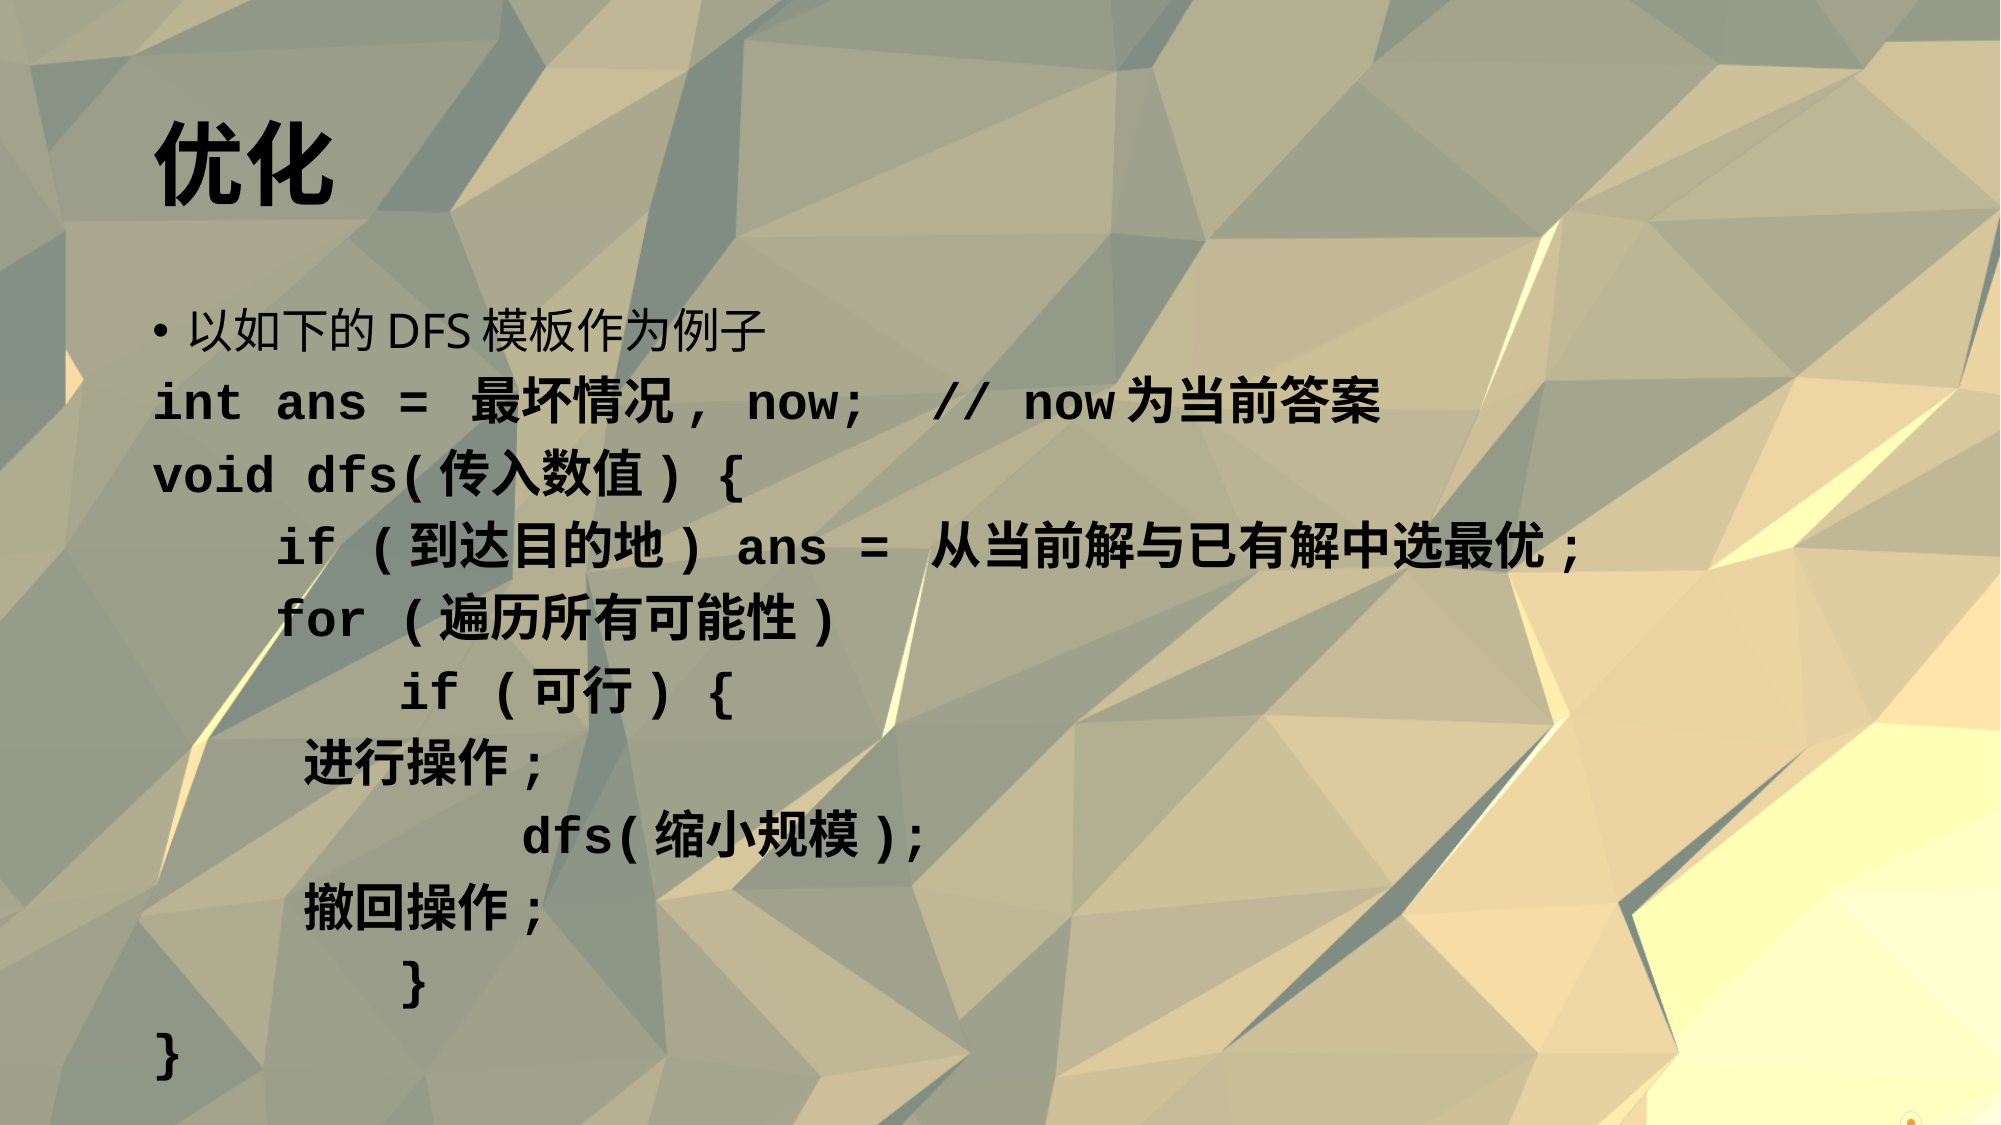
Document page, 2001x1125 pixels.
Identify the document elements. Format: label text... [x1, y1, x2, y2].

list 以如下的DFS模板作为例子 int ans = 最坏情况, now; // now为当前答案 void dfs(传入数值) { if (到达目的地) ans = 从当前解与已有解中选最优; for (遍历所有可能性) if (可行) { 进行操作; dfs(缩小规模); 撤回操作; } } [137, 299, 1863, 1091]
title 优化 [137, 59, 1863, 278]
picture [0, 0, 2001, 1125]
